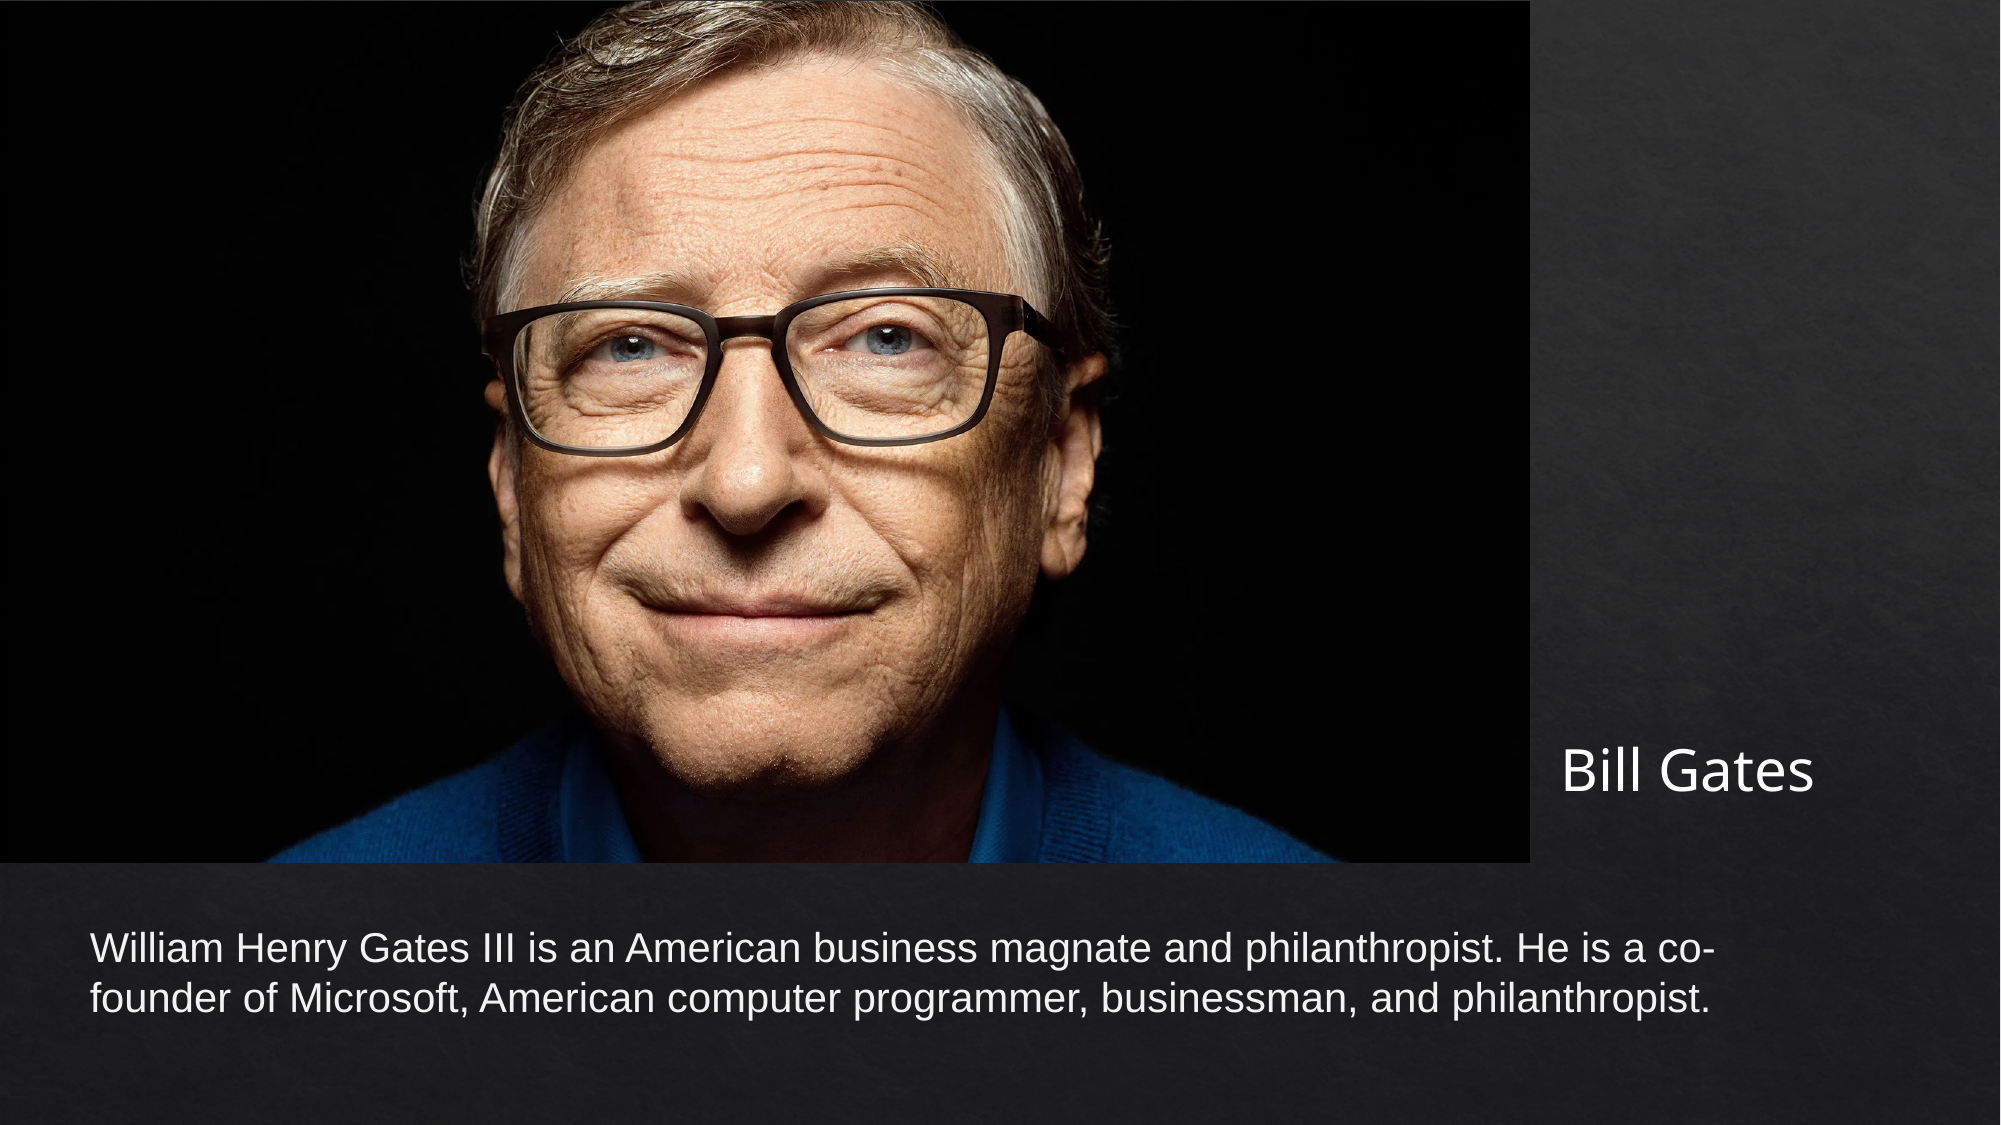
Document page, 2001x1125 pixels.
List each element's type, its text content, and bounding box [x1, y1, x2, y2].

text_box Bill Gates [1545, 725, 2000, 811]
picture [0, 1, 1530, 863]
text_box William Henry Gates III is an American business magnate and philanthropist. He is a co-founder of Microsoft, American computer programmer, businessman, and philanthropist. [75, 913, 1756, 1028]
